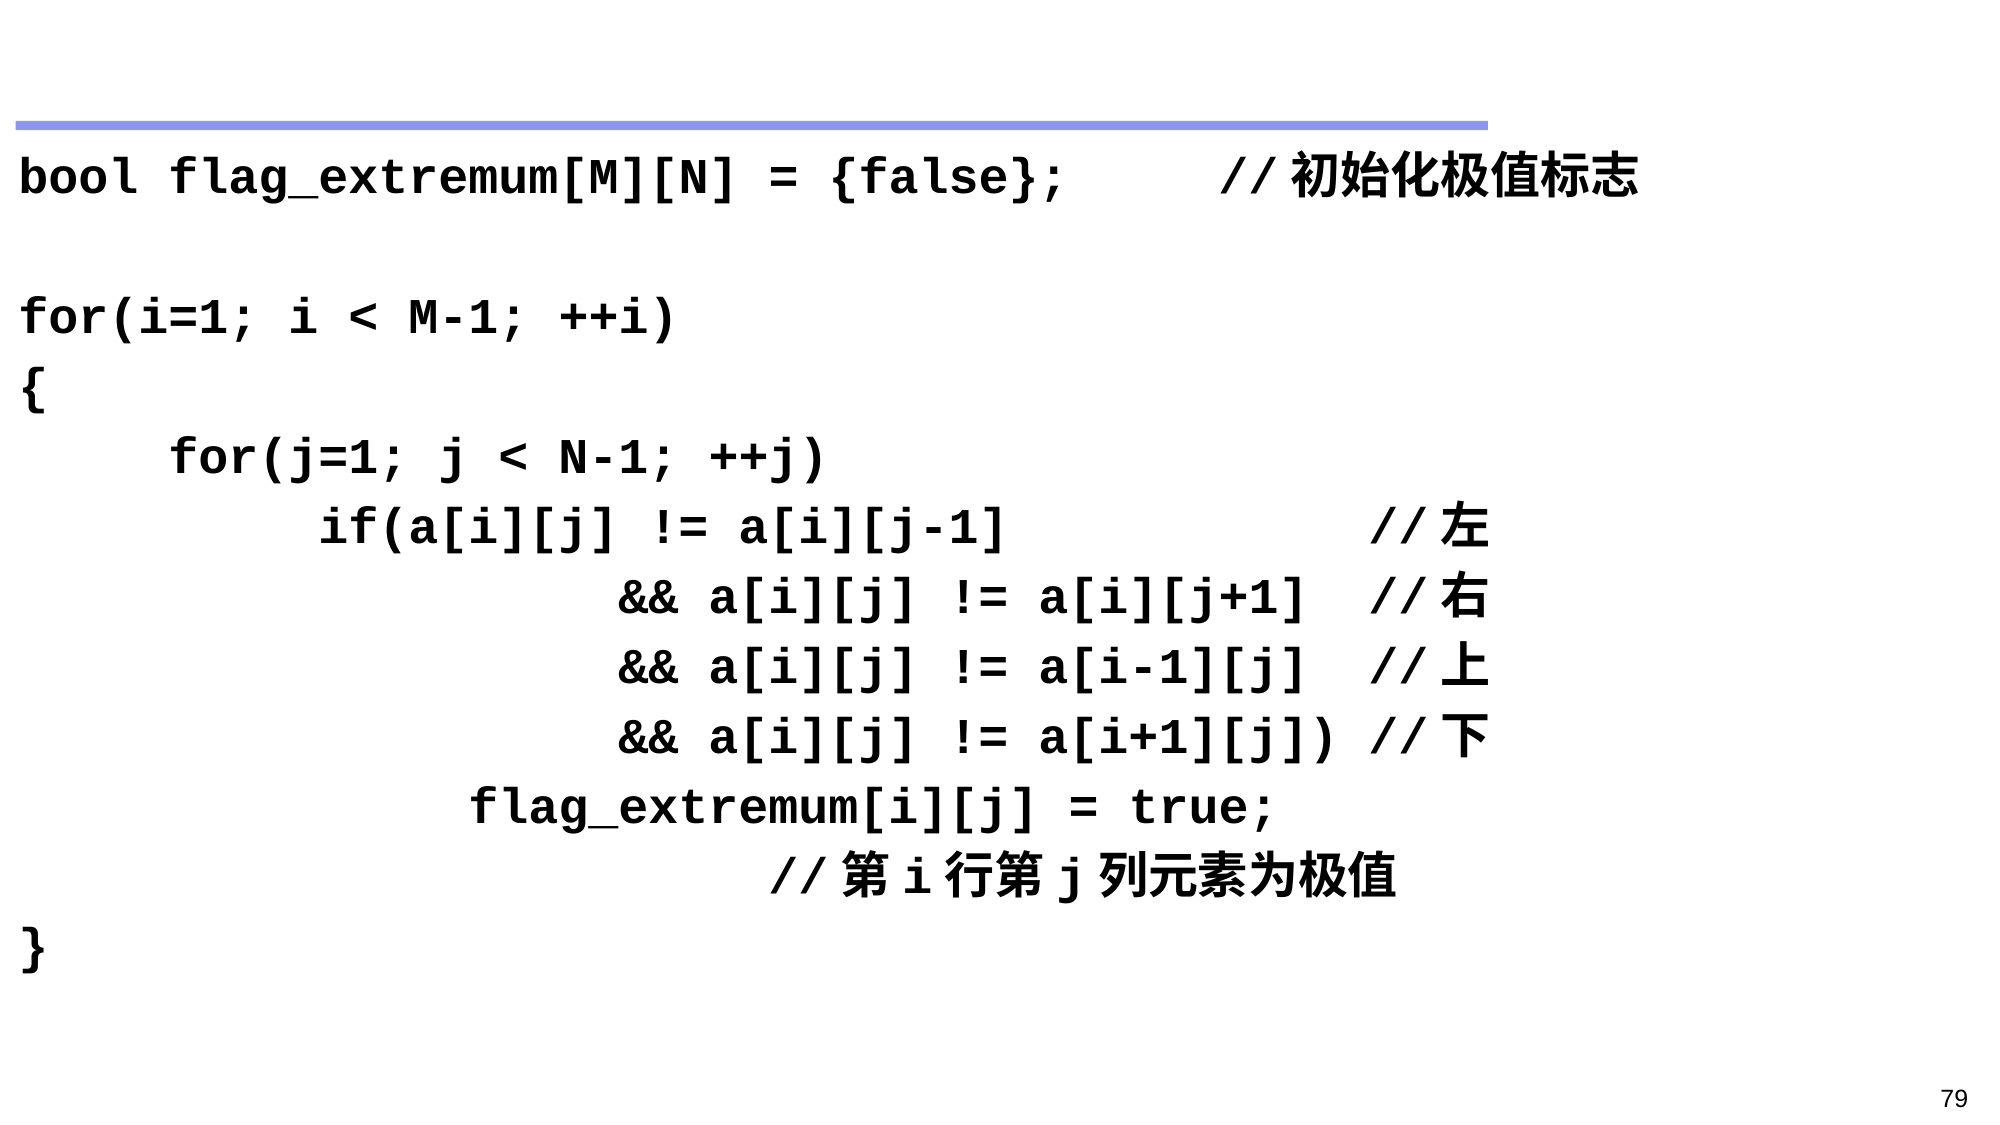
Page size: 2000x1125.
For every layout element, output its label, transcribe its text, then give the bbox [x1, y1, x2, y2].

text_box 79 [1786, 1074, 1984, 1113]
list bool flag_extremum[M][N] = {false}; //初始化极值标志 for(i=1; i < M-1; ++i) { for(j=1; j < N-1; ++j) if(a[i][j] != a[i][j-1] //左 && a[i][j] != a[i][j+1] //右 && a[i][j] != a[i-1][j] //上 && a[i][j] != a[i+1][j]) //下 flag_extremum[i][j] = true; //第i行第j列元素为极值 } [15, 141, 1984, 1118]
